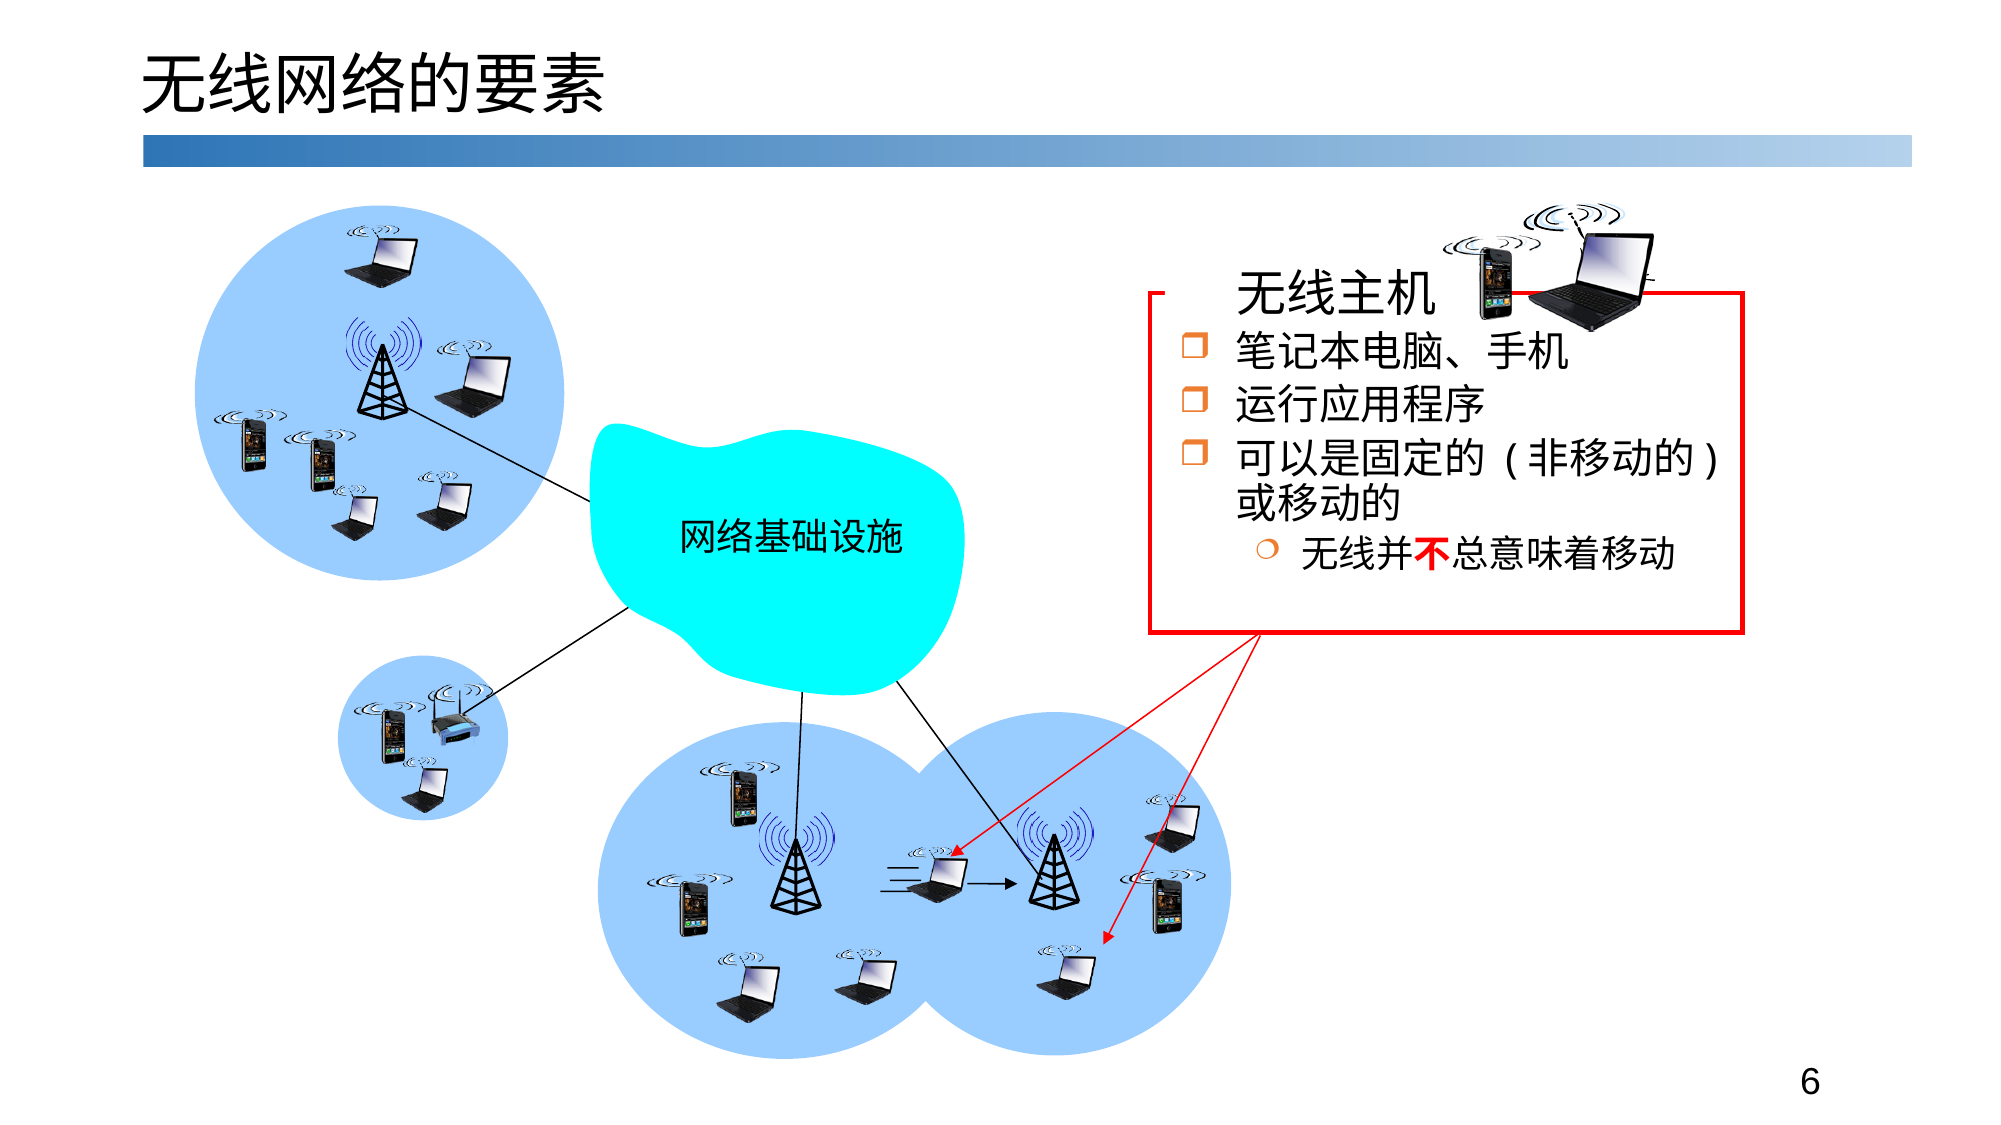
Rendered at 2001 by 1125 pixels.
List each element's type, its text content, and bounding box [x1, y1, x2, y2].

title 无线网络的要素 [125, 43, 1826, 232]
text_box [1150, 201, 1745, 685]
text_box [142, 135, 1913, 168]
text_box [194, 205, 1261, 1059]
picture [1441, 233, 1654, 332]
slide_number 6 [1785, 1050, 1934, 1125]
